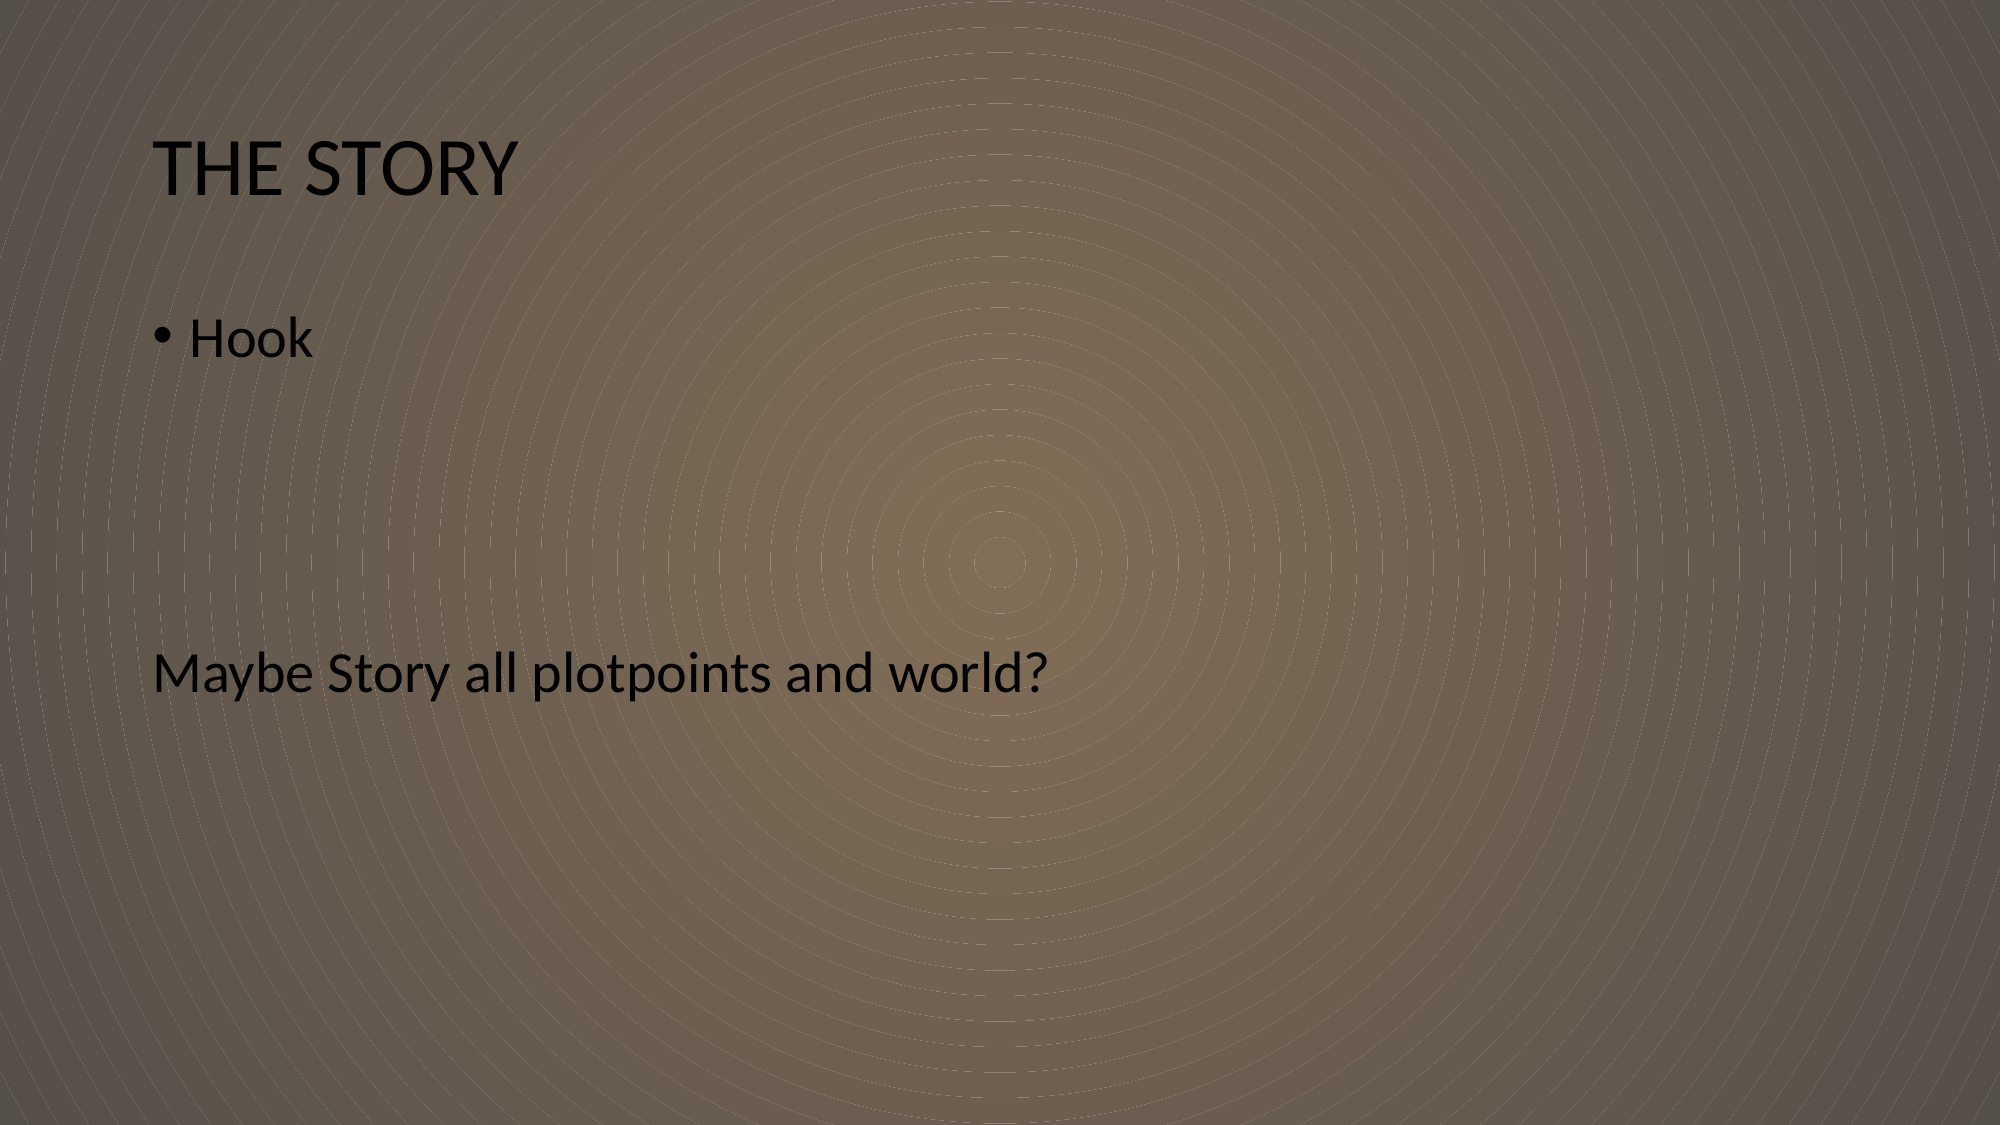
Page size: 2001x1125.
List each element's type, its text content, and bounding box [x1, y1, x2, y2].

list Hook Maybe Story all plotpoints and world? [137, 299, 1863, 1014]
title THE STORY [137, 59, 1863, 278]
